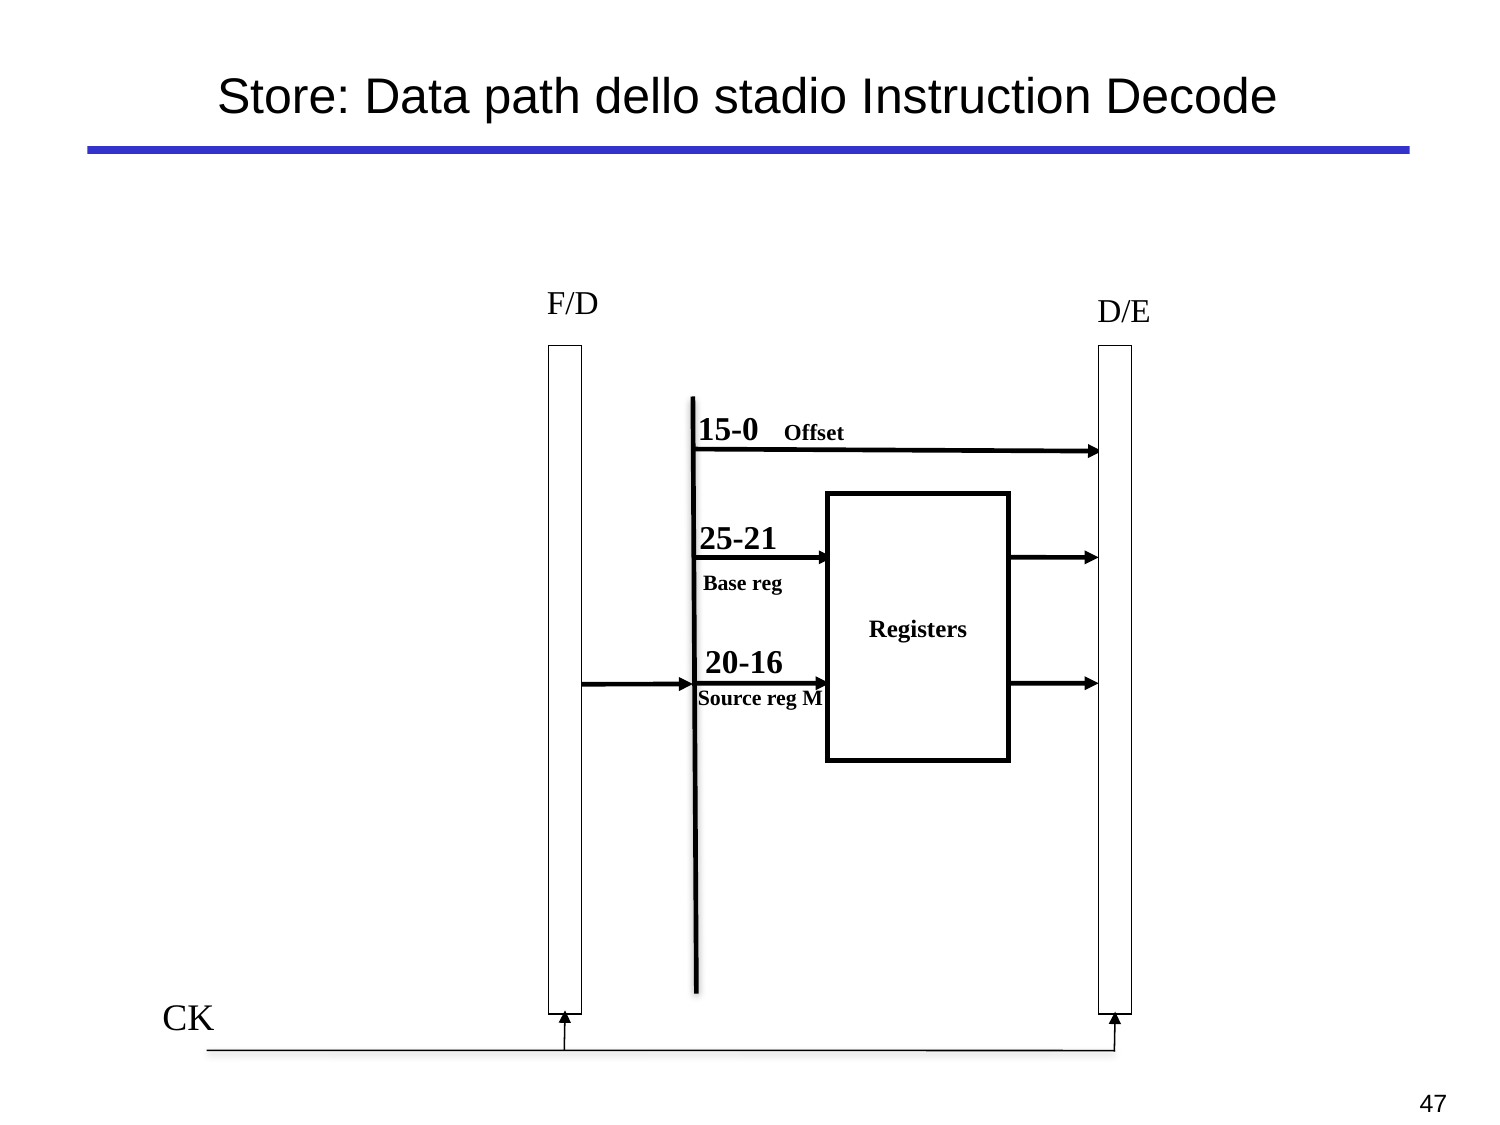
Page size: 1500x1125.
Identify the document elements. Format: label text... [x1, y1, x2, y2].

slide_number 46 [1149, 1049, 1463, 1125]
title Store: Data path dello stadio Instruction Decode [91, 37, 1405, 151]
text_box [147, 273, 1217, 1052]
